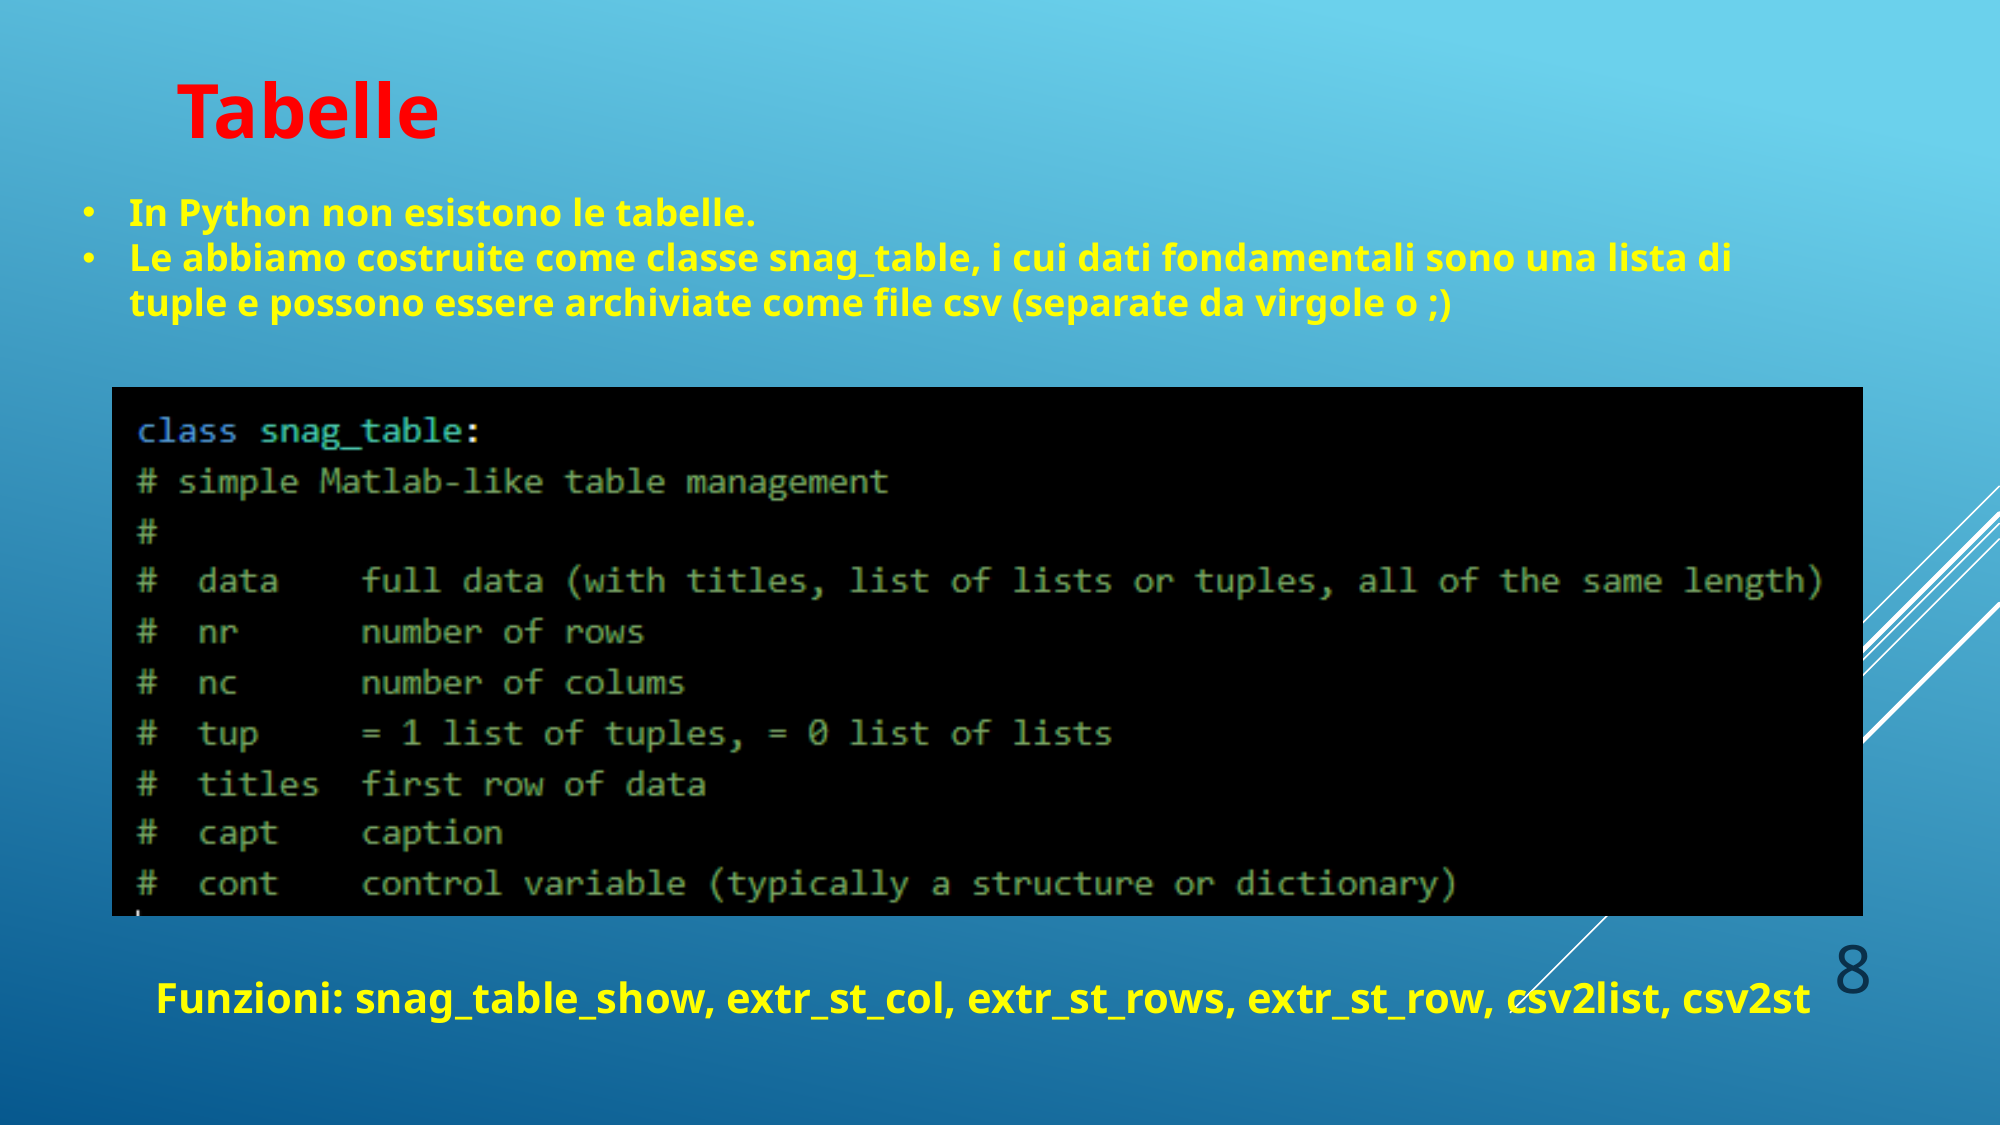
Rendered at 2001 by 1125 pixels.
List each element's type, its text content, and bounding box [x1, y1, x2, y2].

picture [112, 387, 1863, 916]
slide_number 8 [1700, 915, 1888, 964]
text_box Funzioni: snag_table_show, extr_st_col, extr_st_rows, extr_st_row, csv2list, csv2st [140, 964, 1908, 1030]
text_box In Python non esistono le tabelle. Le abbiamo costruite come classe snag_table, i cui dati fondamentali sono una lista di tuple e possono essere archiviate come file csv (separate da virgole o ;) [67, 182, 1835, 332]
text_box Tabelle [161, 55, 1888, 161]
